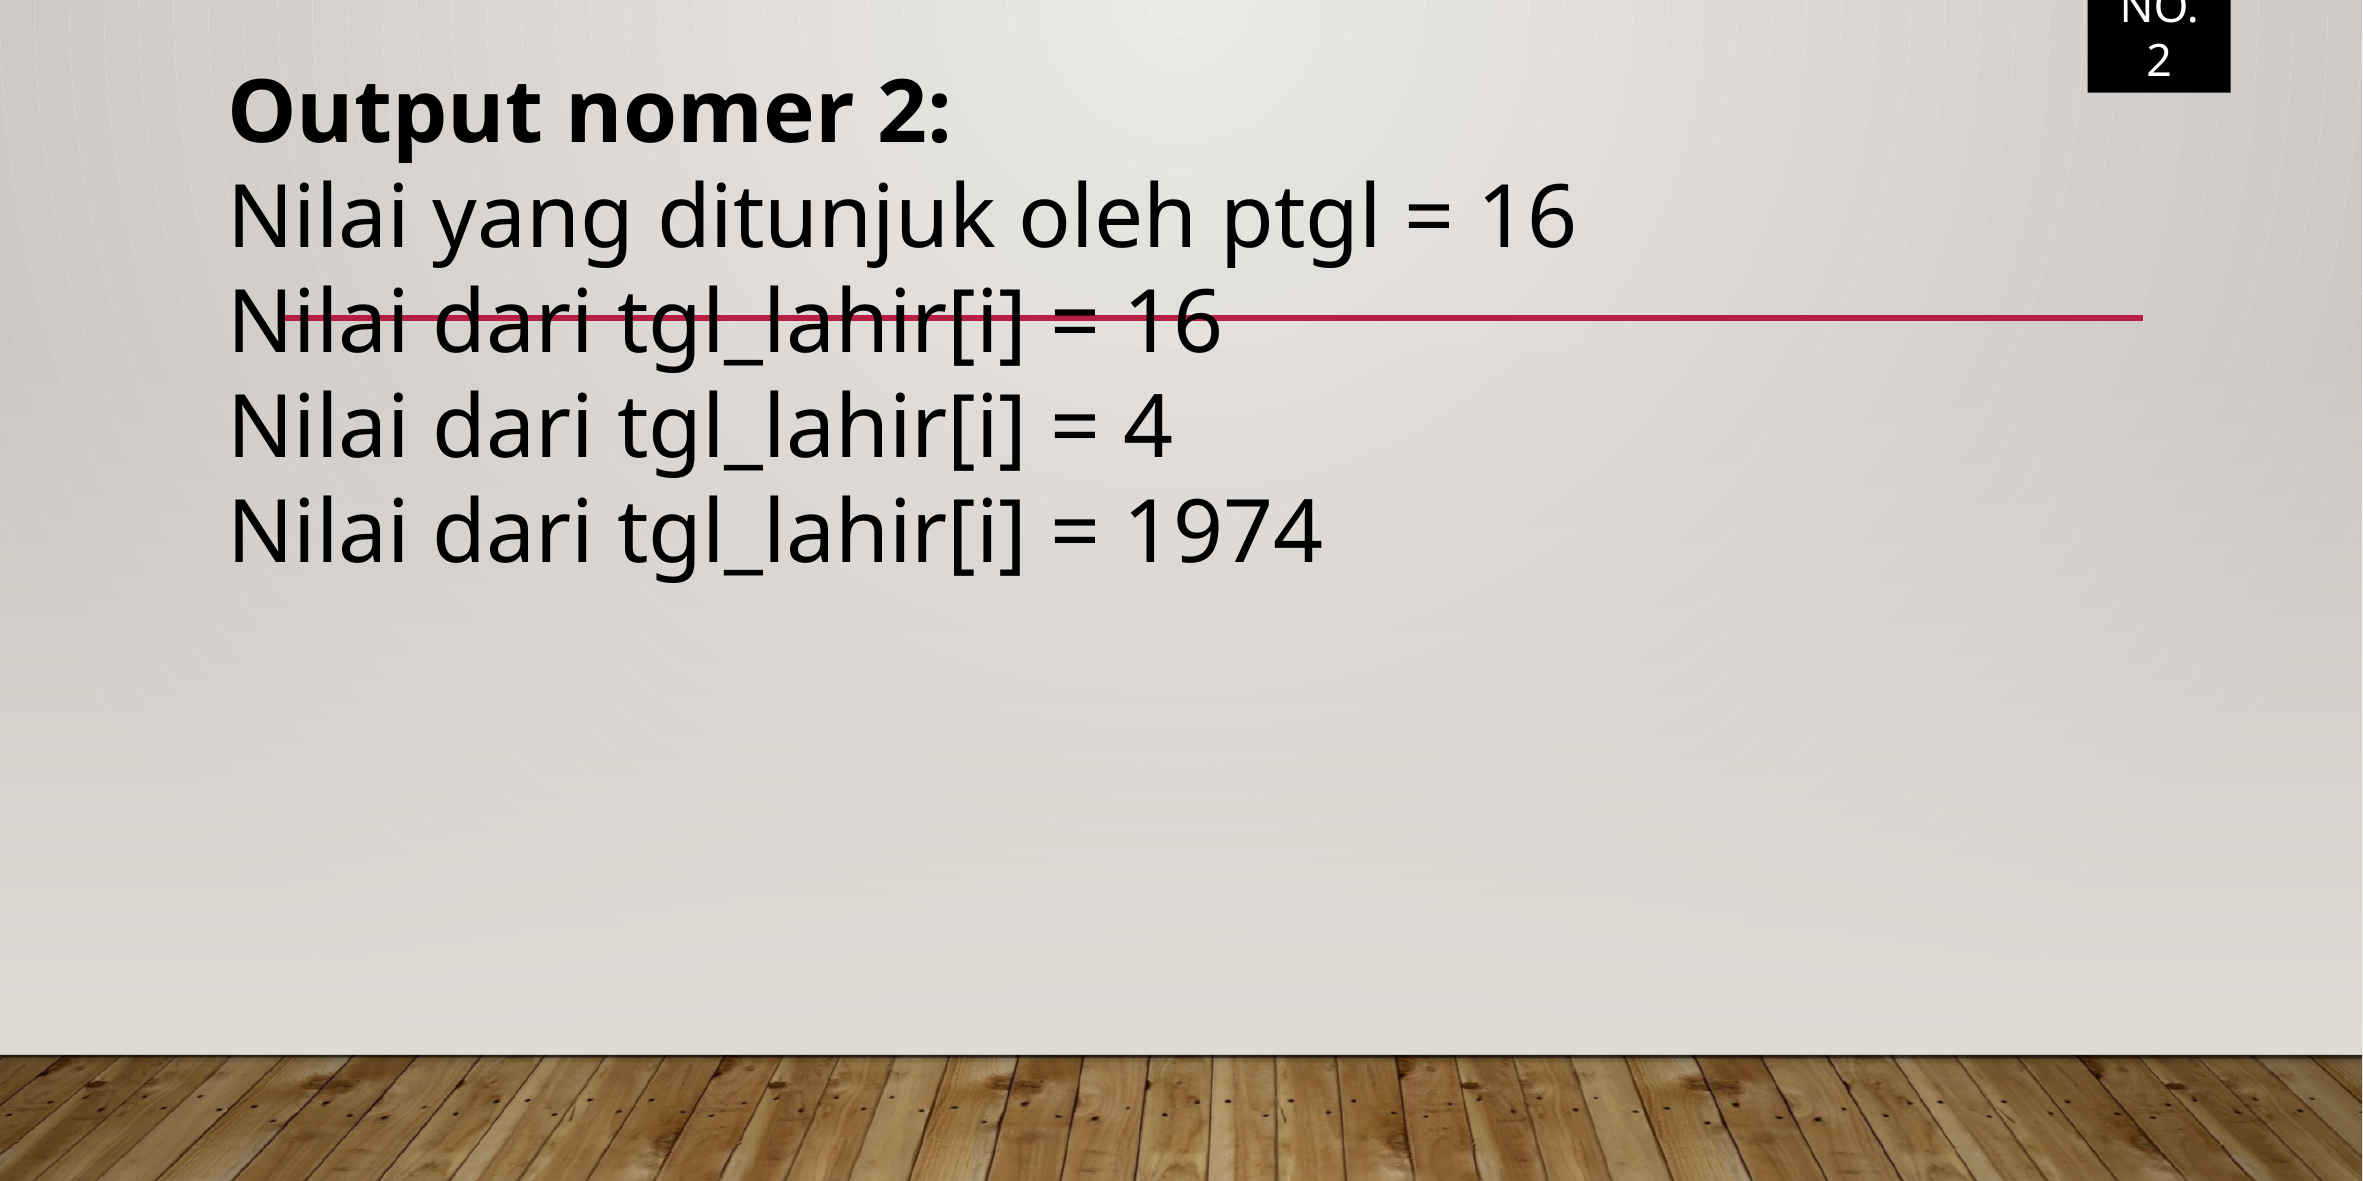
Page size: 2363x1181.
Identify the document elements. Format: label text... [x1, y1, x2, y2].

picture [0, 1055, 2363, 1181]
text_box Output nomer 2: Nilai yang ditunjuk oleh ptgl = 16 Nilai dari tgl_lahir[i] = 16 Nilai dari tgl_lahir[i] = 4 Nilai dari tgl_lahir[i] = 1974 [212, 47, 1859, 588]
text_box NO. 2 [2087, 0, 2231, 93]
